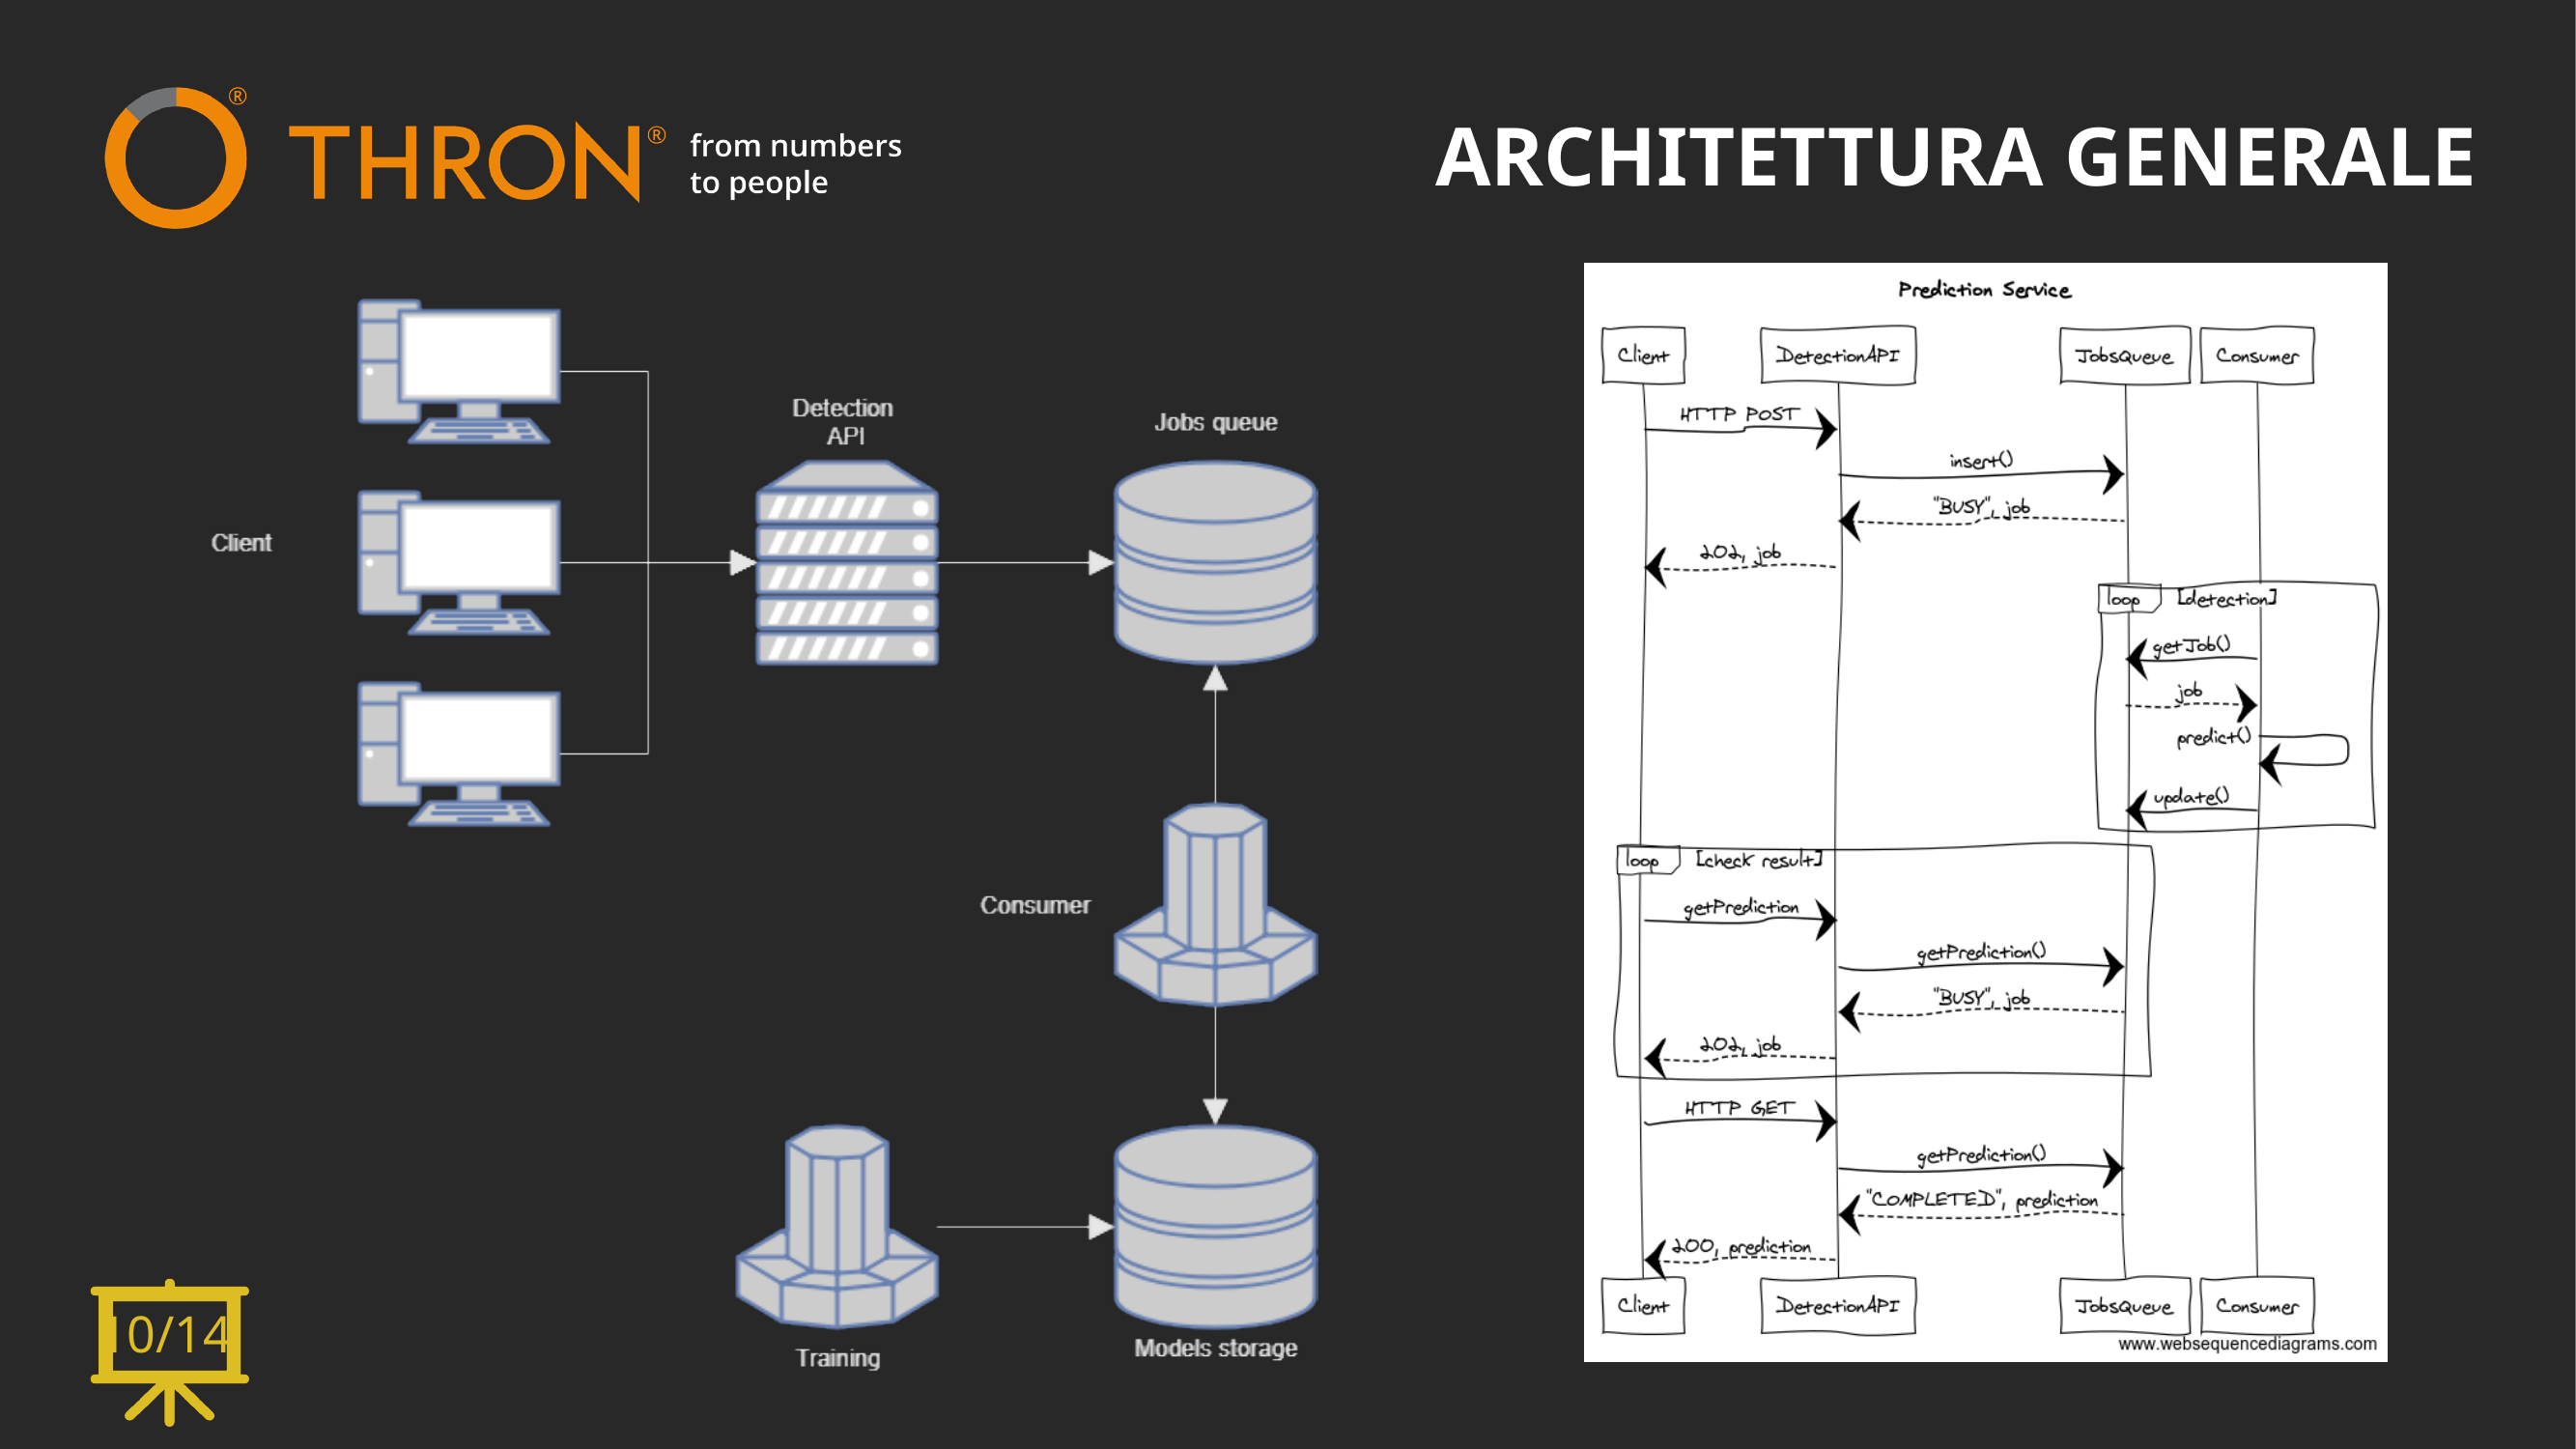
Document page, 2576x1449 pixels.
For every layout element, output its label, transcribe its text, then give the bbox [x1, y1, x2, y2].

text_box ARCHITETTURA GENERALE [1082, 104, 2486, 216]
picture [104, 83, 901, 229]
picture [70, 298, 1319, 1446]
picture [1584, 263, 2388, 1362]
